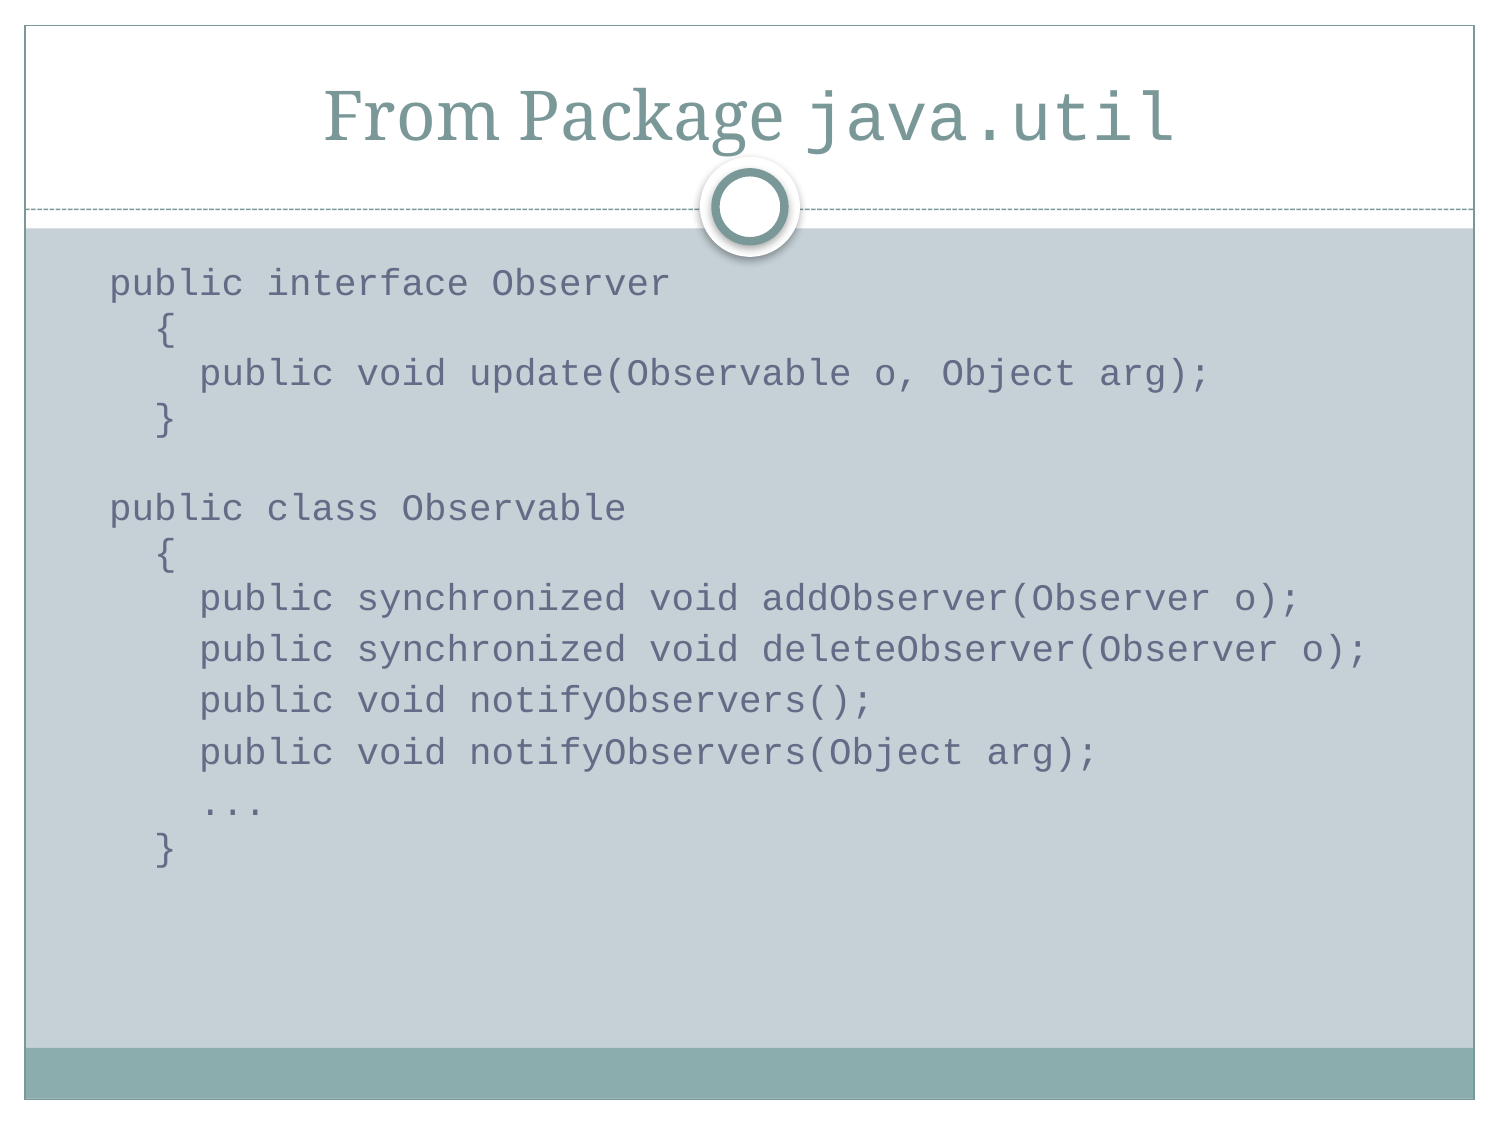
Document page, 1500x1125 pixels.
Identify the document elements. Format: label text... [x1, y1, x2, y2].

list public interface Observer { public void update(Observable o, Object arg); } public class Observable { public synchronized void addObserver(Observer o); public synchronized void deleteObserver(Observer o); public void notifyObservers(); public void notifyObservers(Object arg); ... } [49, 250, 1445, 1001]
title From Package java.util [49, 37, 1450, 162]
